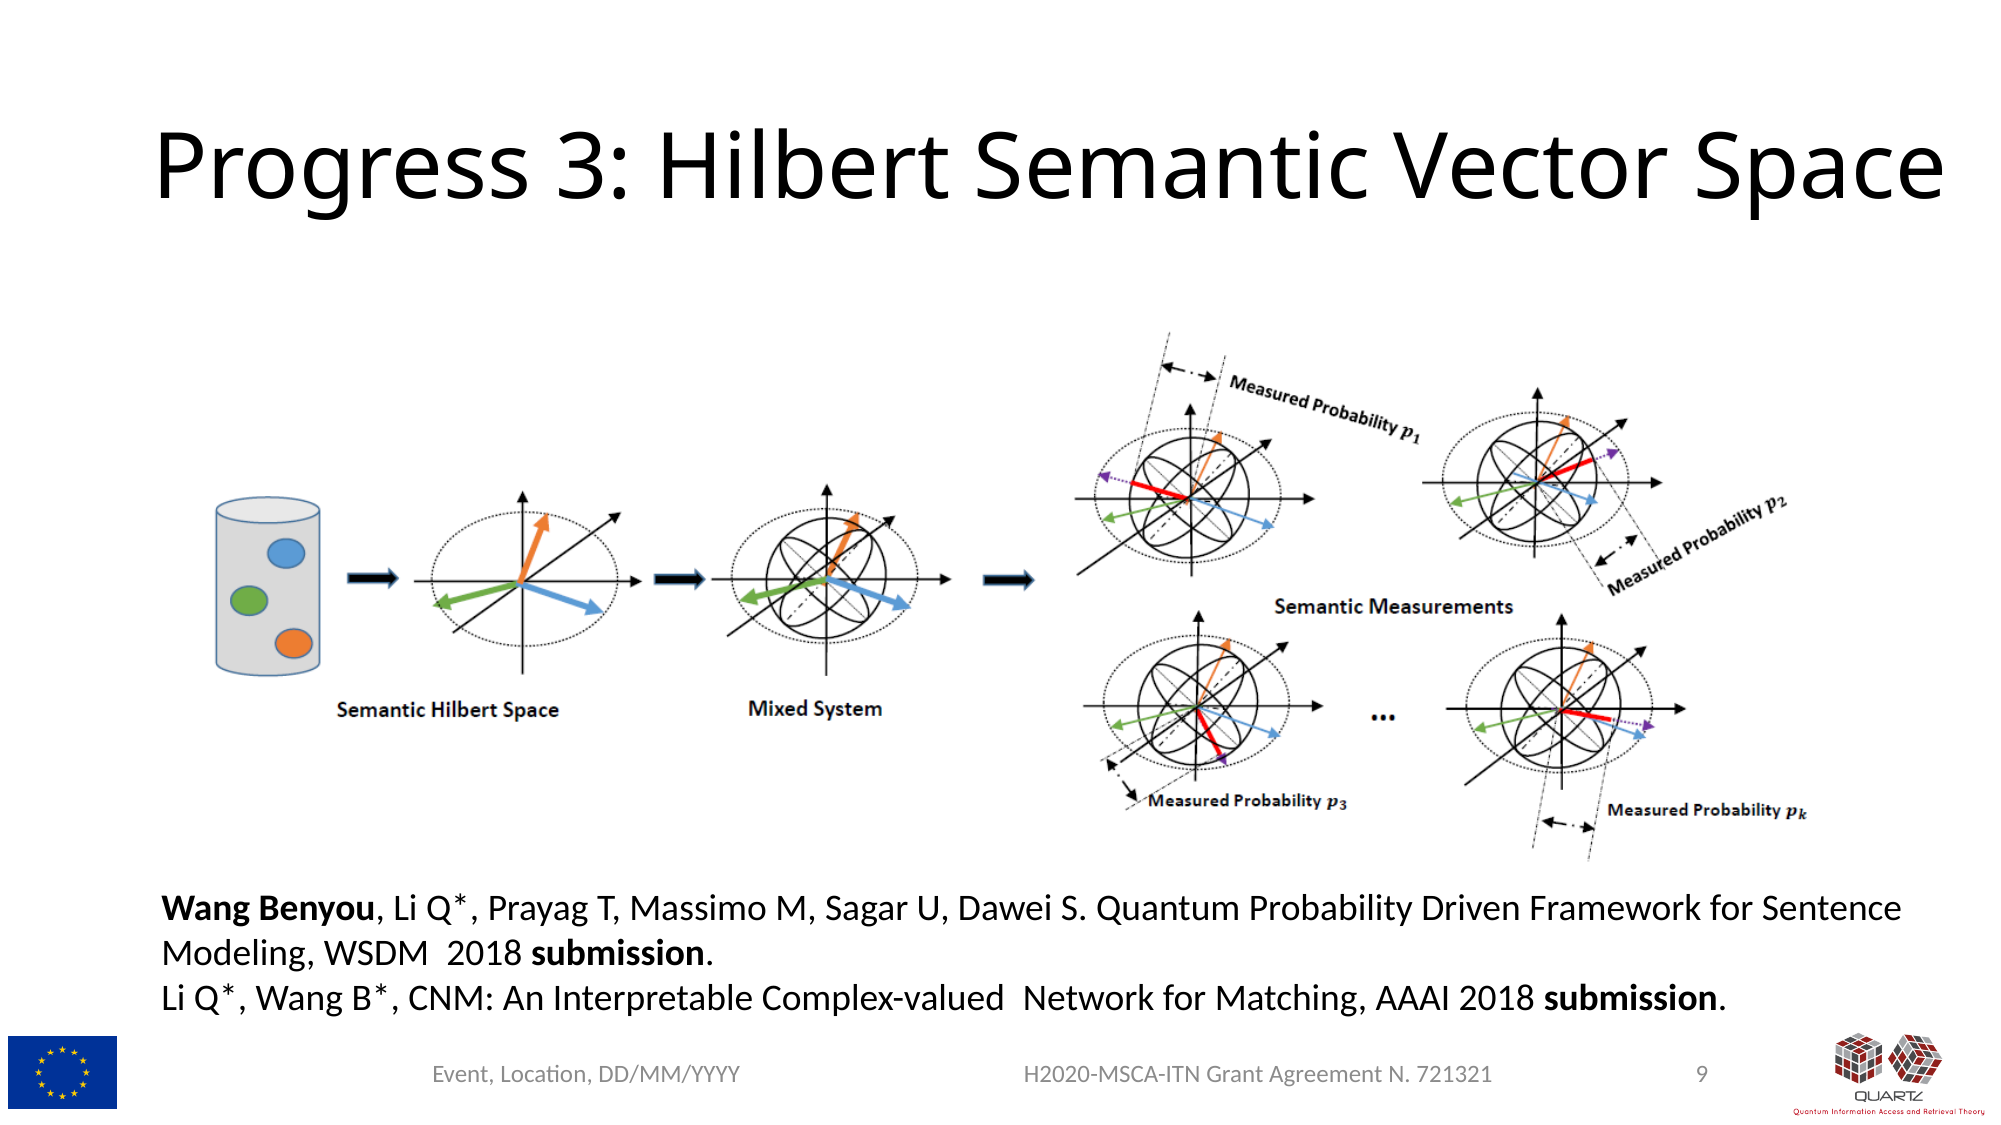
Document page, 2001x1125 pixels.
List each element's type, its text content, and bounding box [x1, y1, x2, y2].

slide_number Event, Location, DD/MM/YYYY [253, 1042, 920, 1103]
picture [1791, 1029, 1986, 1118]
text_box Wang Benyou, Li Q*, Prayag T, Massimo M, Sagar U, Dawei S. Quantum Probability Driven Framework for Sentence Modeling, WSDM 2018 submission. Li Q*, Wang B*, CNM: An Interpretable Complex-valued Network for Matching, AAAI 2018 submission. [146, 876, 1945, 1026]
slide_number 8 [1664, 1042, 1740, 1103]
footer H2020-MSCA-ITN Grant Agreement N. 721321 [991, 1042, 1527, 1103]
picture [8, 1036, 117, 1109]
picture [154, 326, 1863, 878]
title Progress 3: Hilbert Semantic Vector Space [137, 59, 2000, 278]
